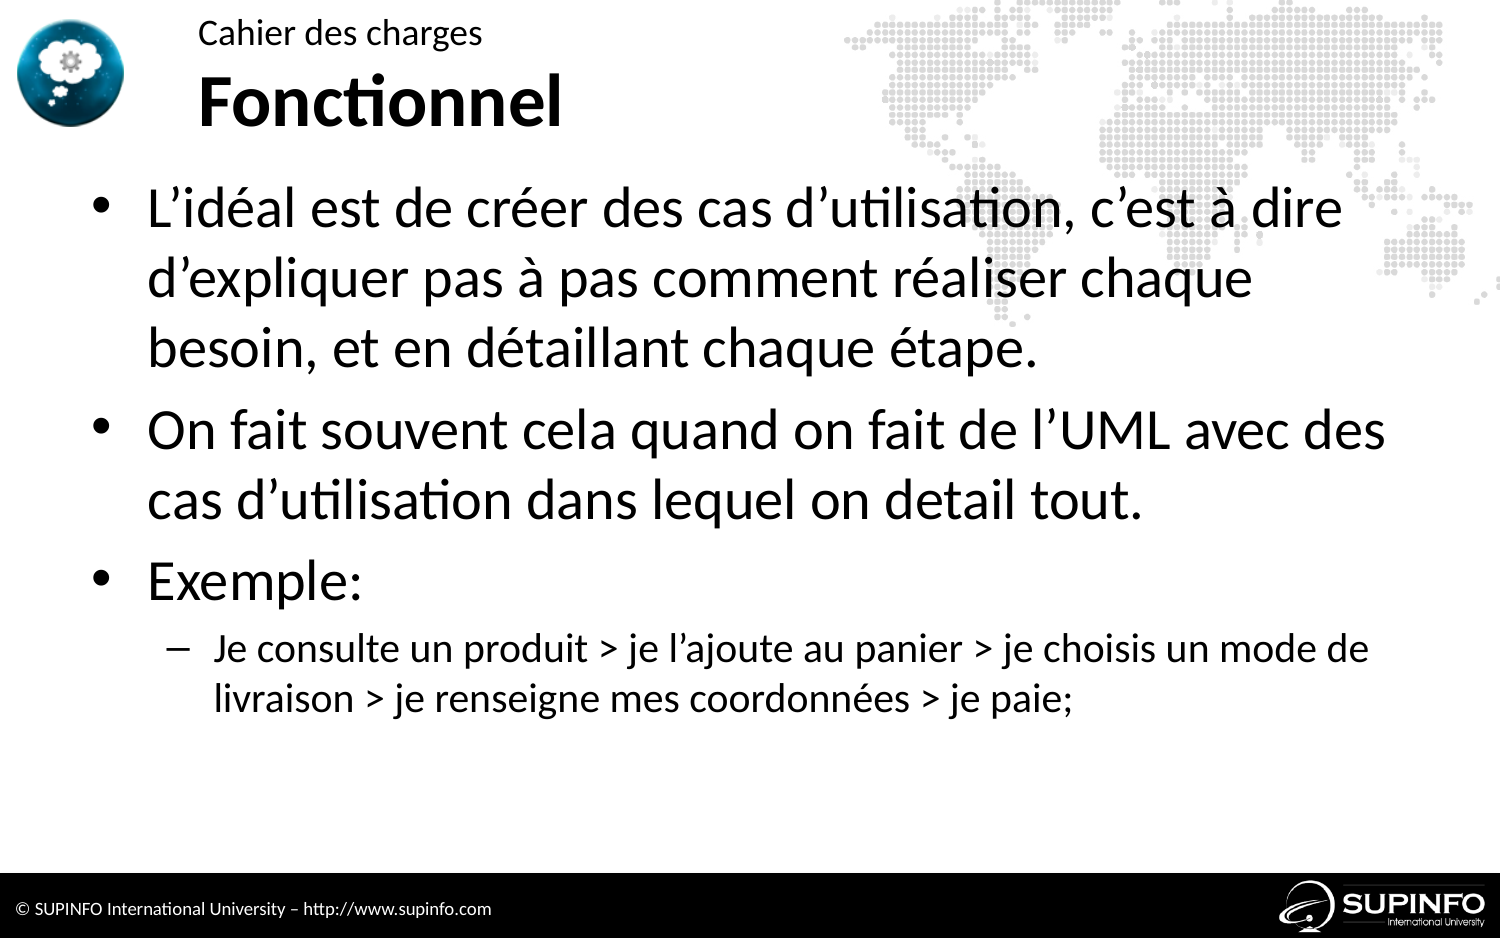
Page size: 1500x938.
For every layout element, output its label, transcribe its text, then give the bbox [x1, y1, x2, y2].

picture [1269, 870, 1494, 938]
text_box [419, 28, 450, 90]
picture [39, 40, 102, 84]
title Fonctionnel [183, 56, 1459, 138]
picture [48, 100, 55, 106]
list L’idéal est de créer des cas d’utilisation, c’est à dire d’expliquer pas à pas comment réaliser chaque besoin, et en détaillant chaque étape. On fait souvent cela quand on fait de l’UML avec des cas d’utilisation dans lequel on detail tout. Exemple: Je consulte un produit > je l’ajoute au panier > je choisis un mode de livraison > je renseigne mes coordonnées > je paie; [76, 161, 1436, 856]
picture [53, 86, 68, 98]
list Cahier des charges [183, 0, 1459, 56]
picture [844, 0, 1500, 327]
picture [17, 19, 125, 127]
